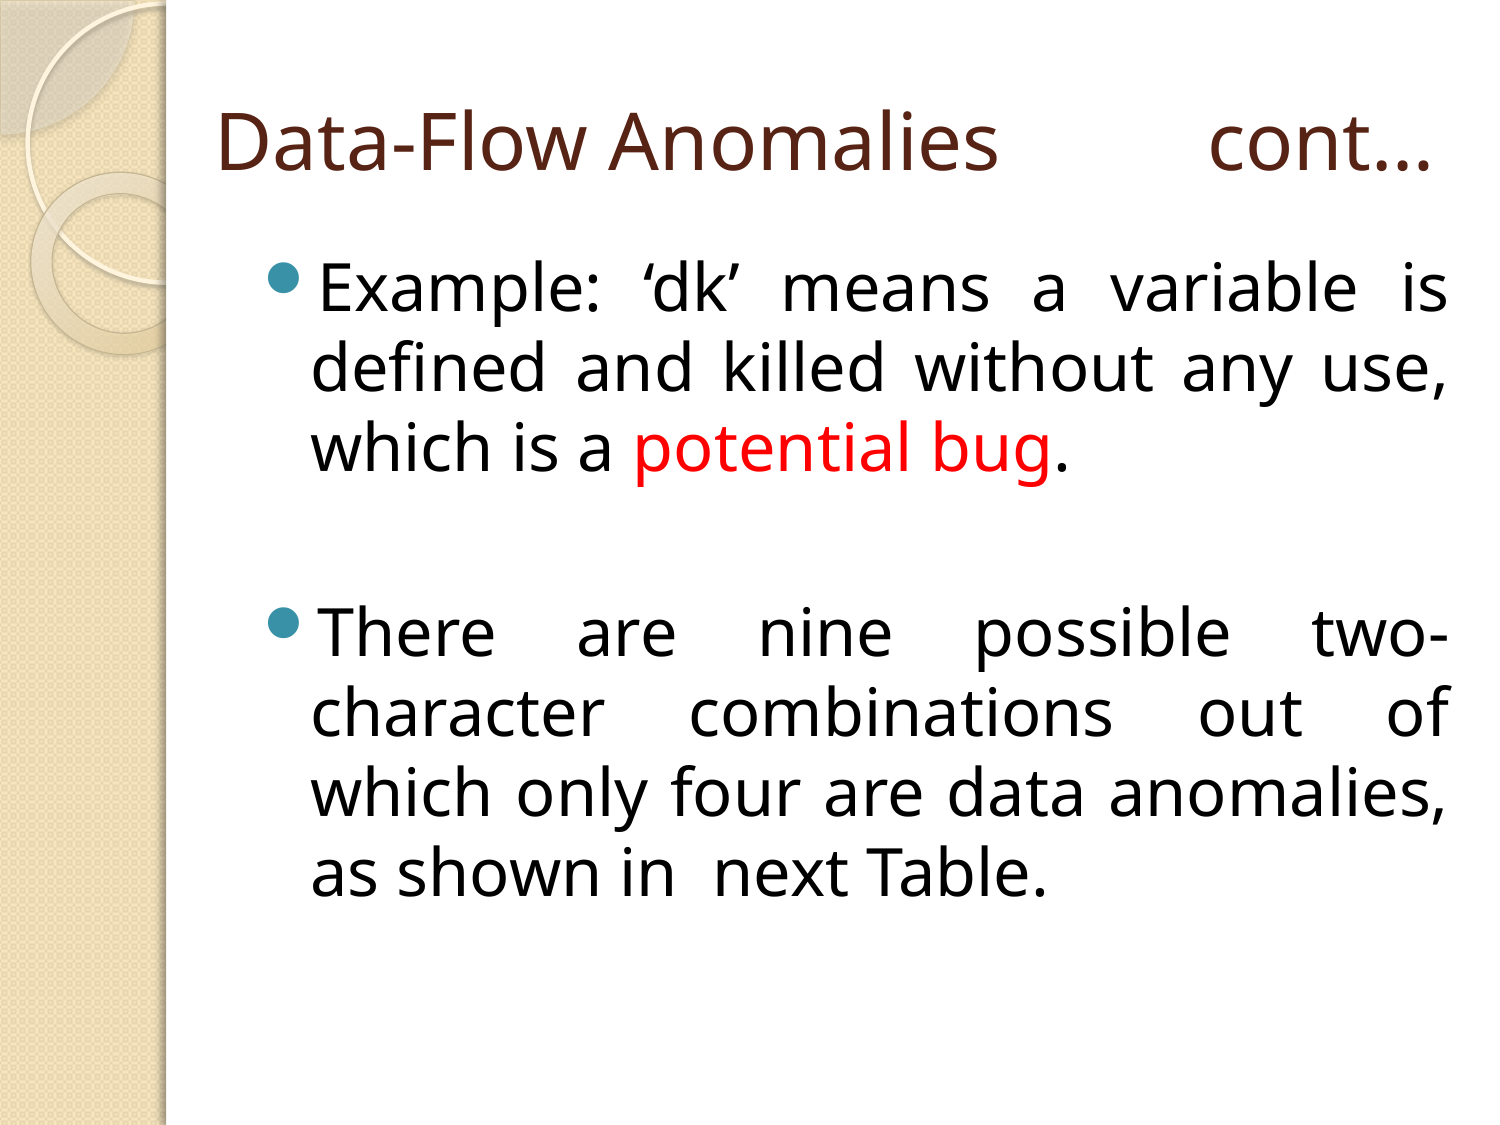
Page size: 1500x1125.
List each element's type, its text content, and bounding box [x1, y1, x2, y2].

list Example: ‘dk’ means a variable is defined and killed without any use, which is a potential bug. There are nine possible two-character combinations out of which only four are data anomalies, as shown in next Table. [235, 237, 1466, 1025]
title Data-Flow Anomalies cont… [200, 45, 1466, 233]
